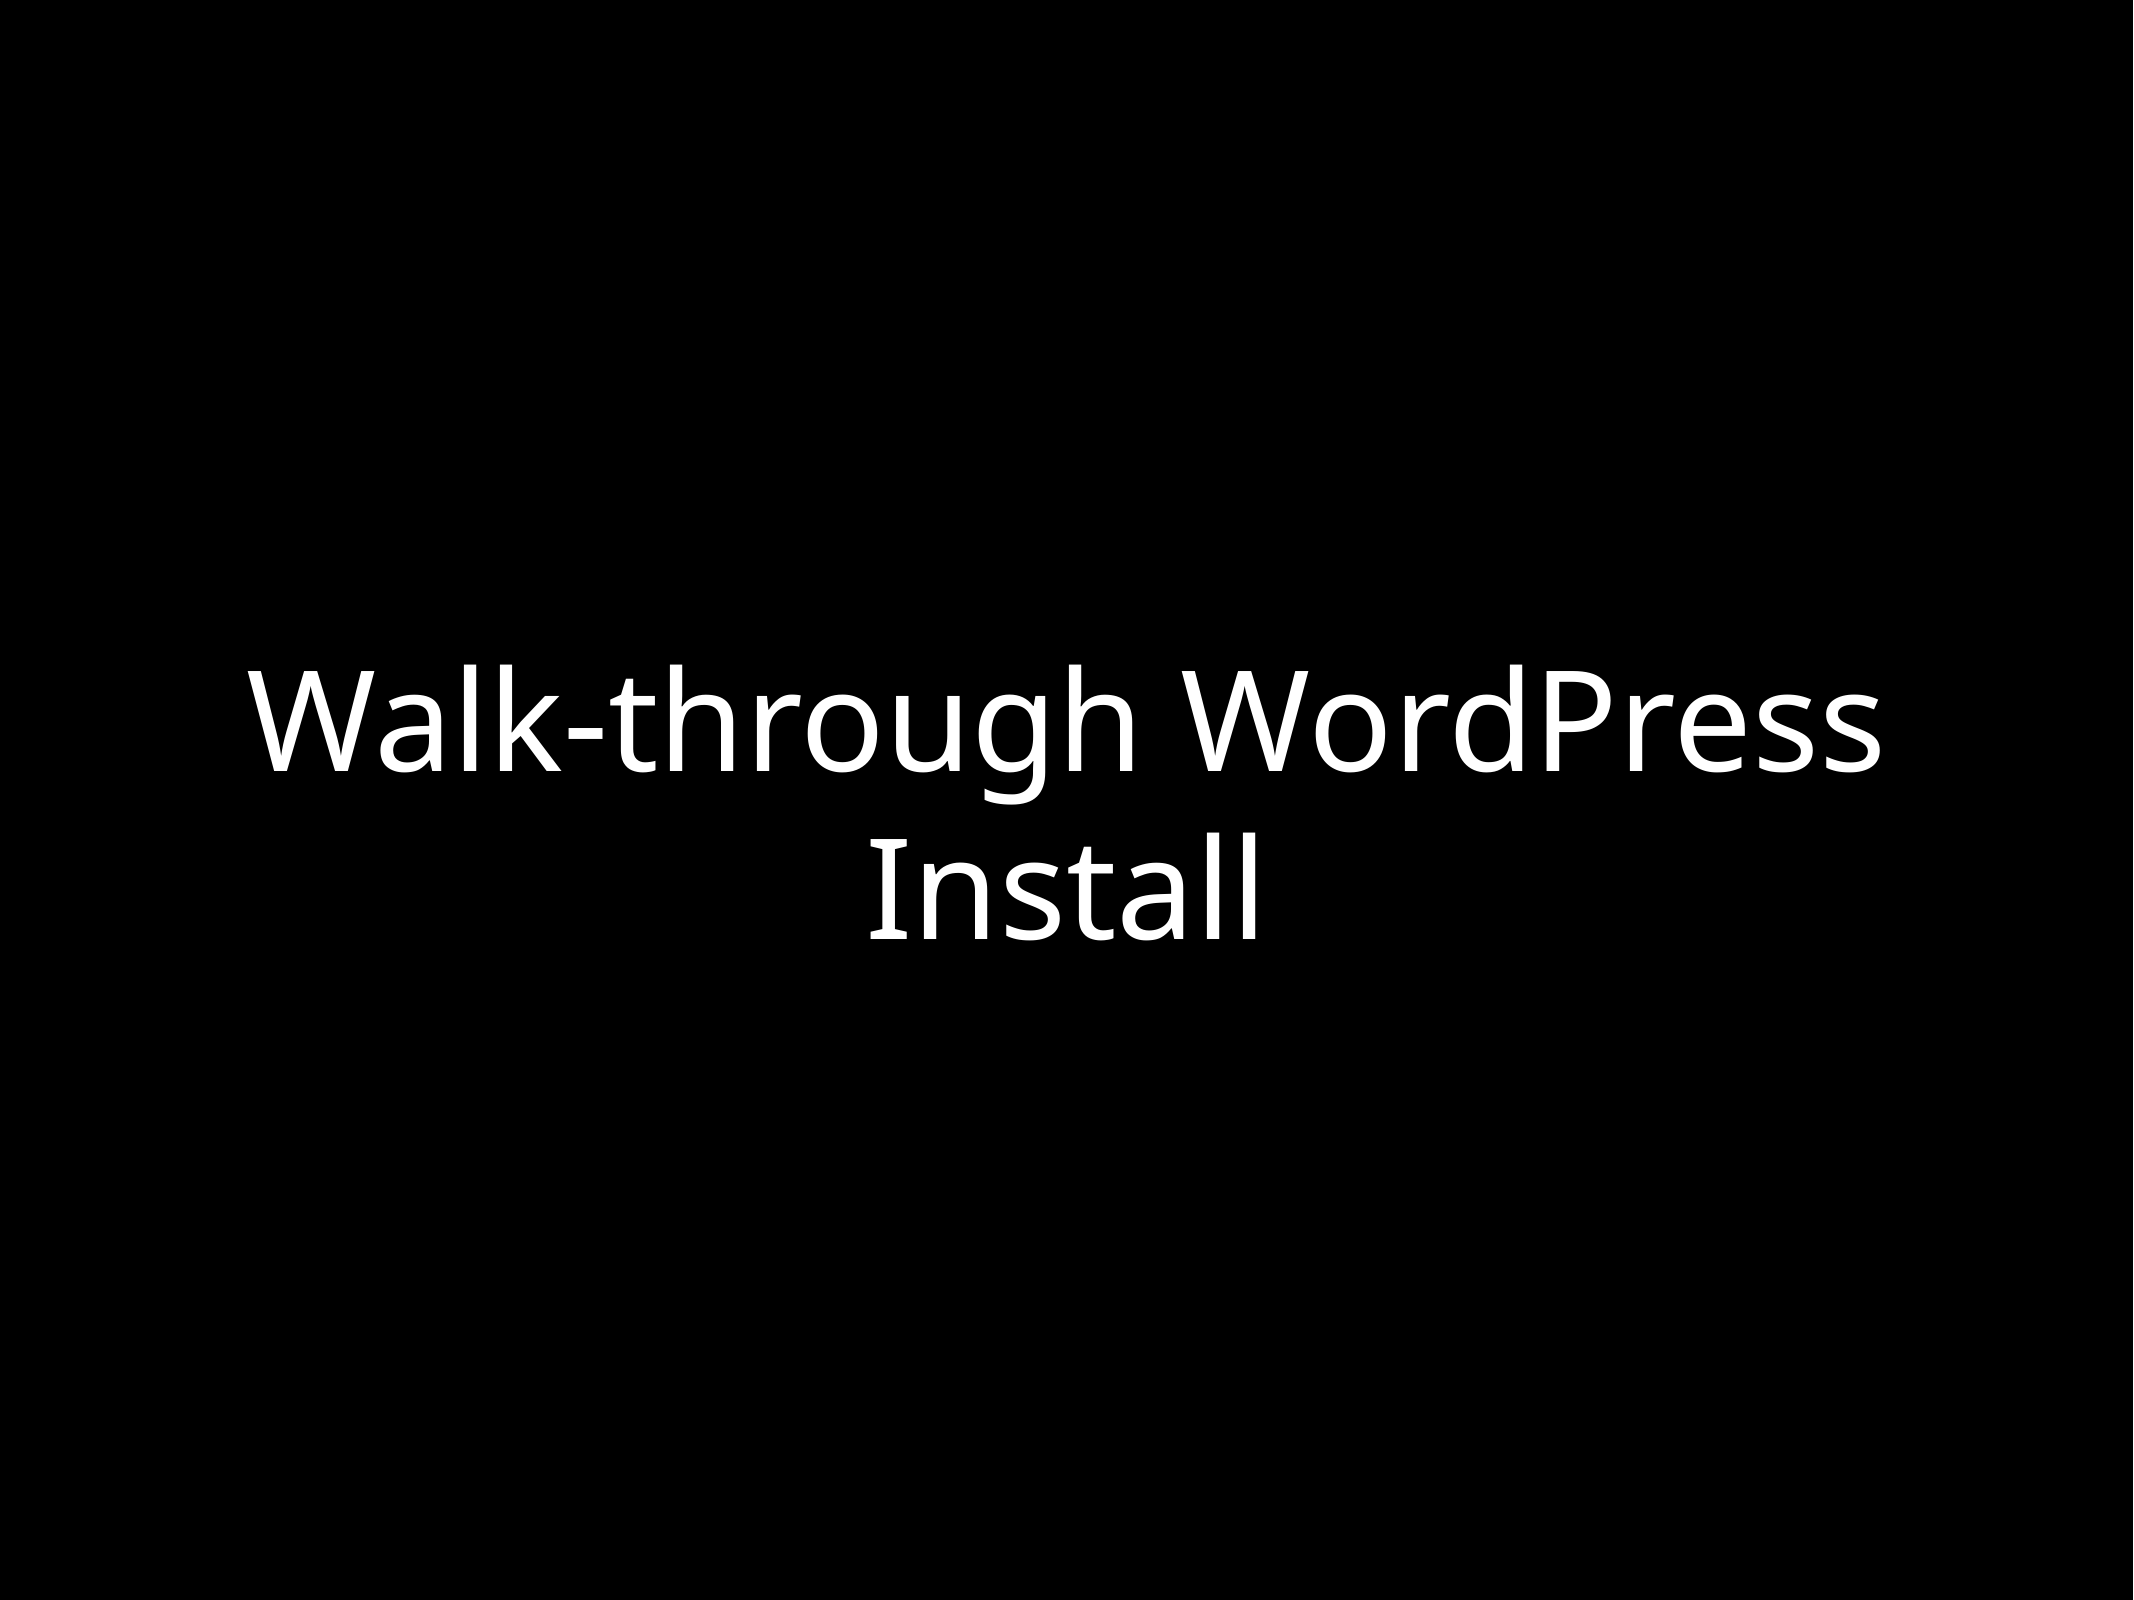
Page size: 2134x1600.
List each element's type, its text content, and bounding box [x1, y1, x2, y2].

title Walk-through WordPress Install [155, 622, 1978, 978]
